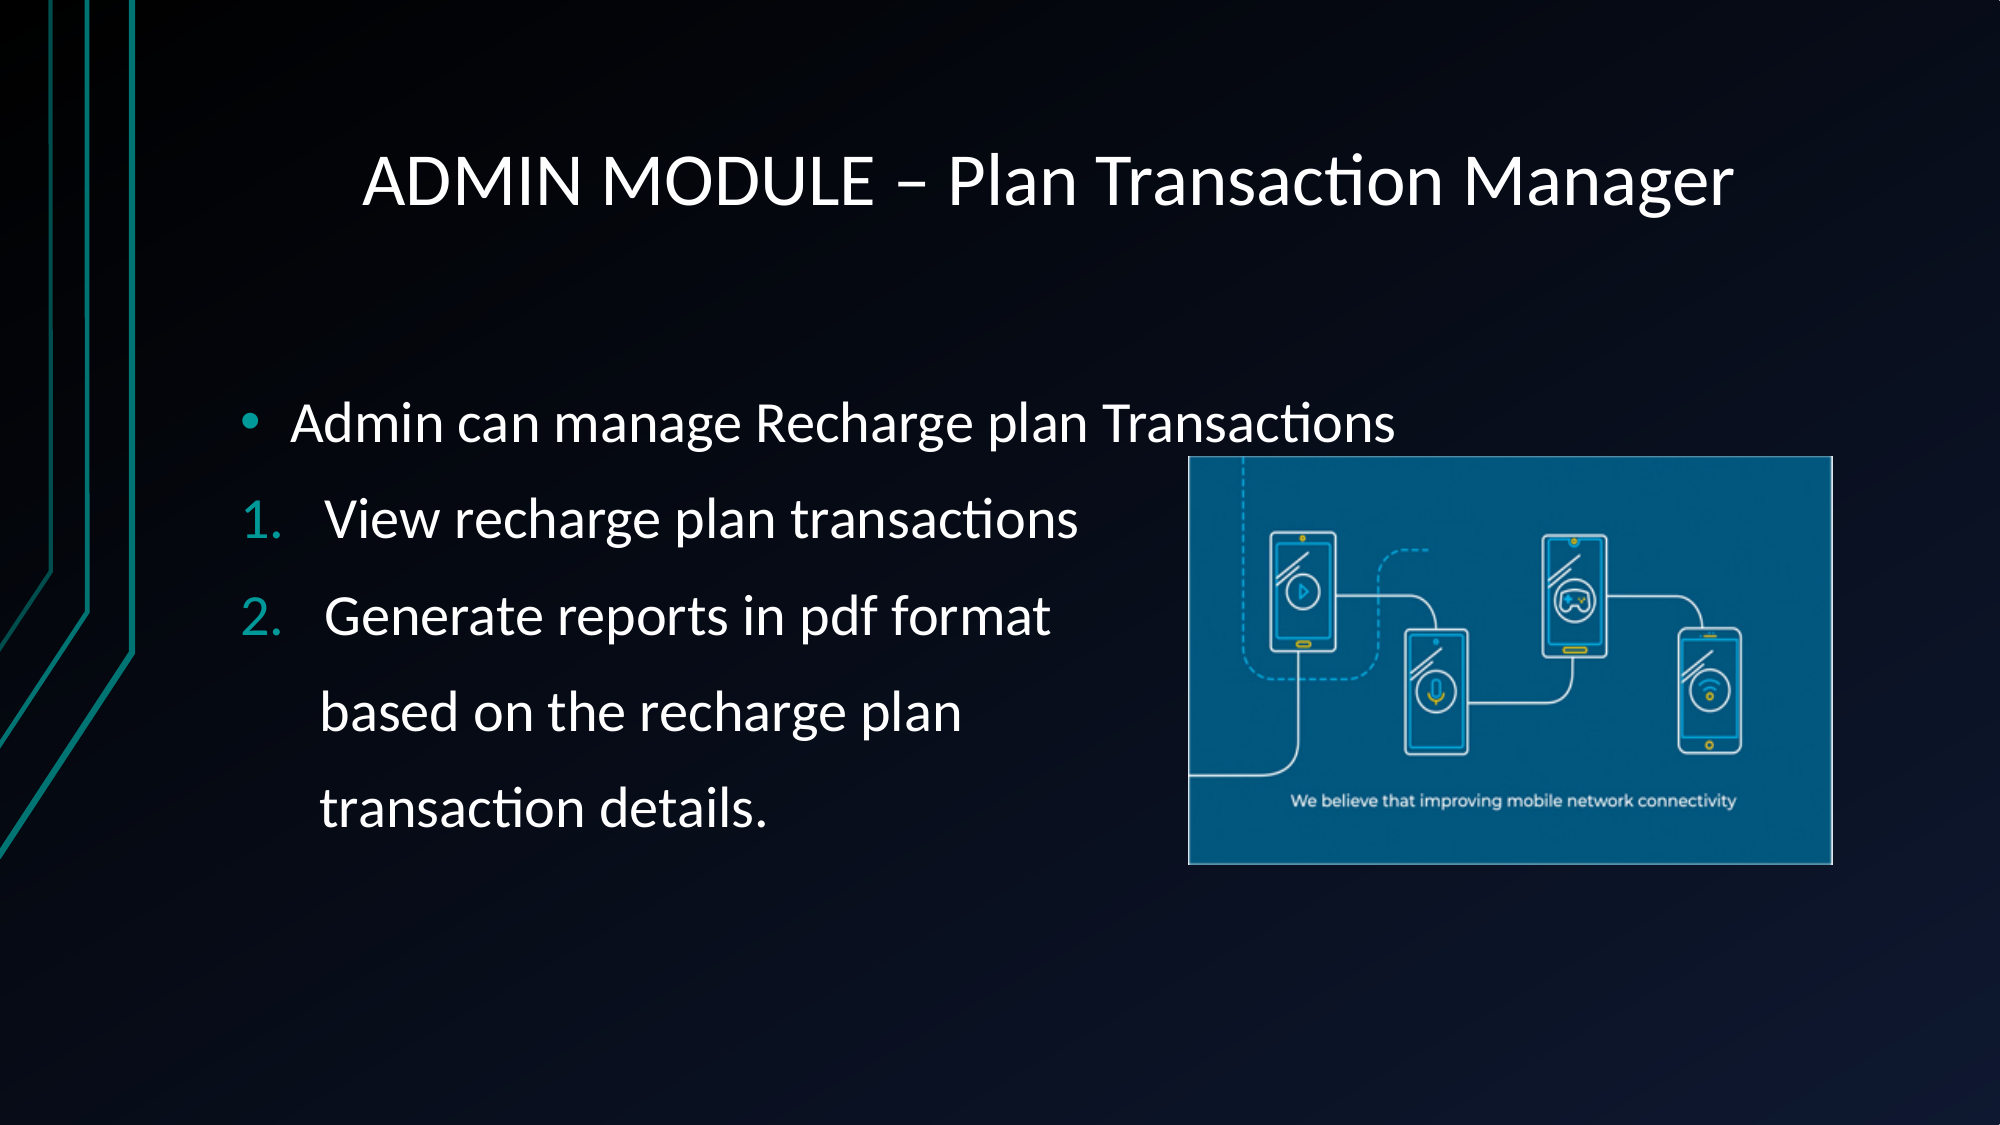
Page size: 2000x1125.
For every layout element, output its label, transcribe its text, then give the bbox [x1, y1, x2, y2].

picture [1188, 455, 1833, 865]
list Admin can manage Recharge plan Transactions View recharge plan transactions Generate reports in pdf format based on the recharge plan transaction details. [220, 279, 1900, 1012]
title ADMIN MODULE – Plan Transaction Manager [199, 45, 1900, 232]
